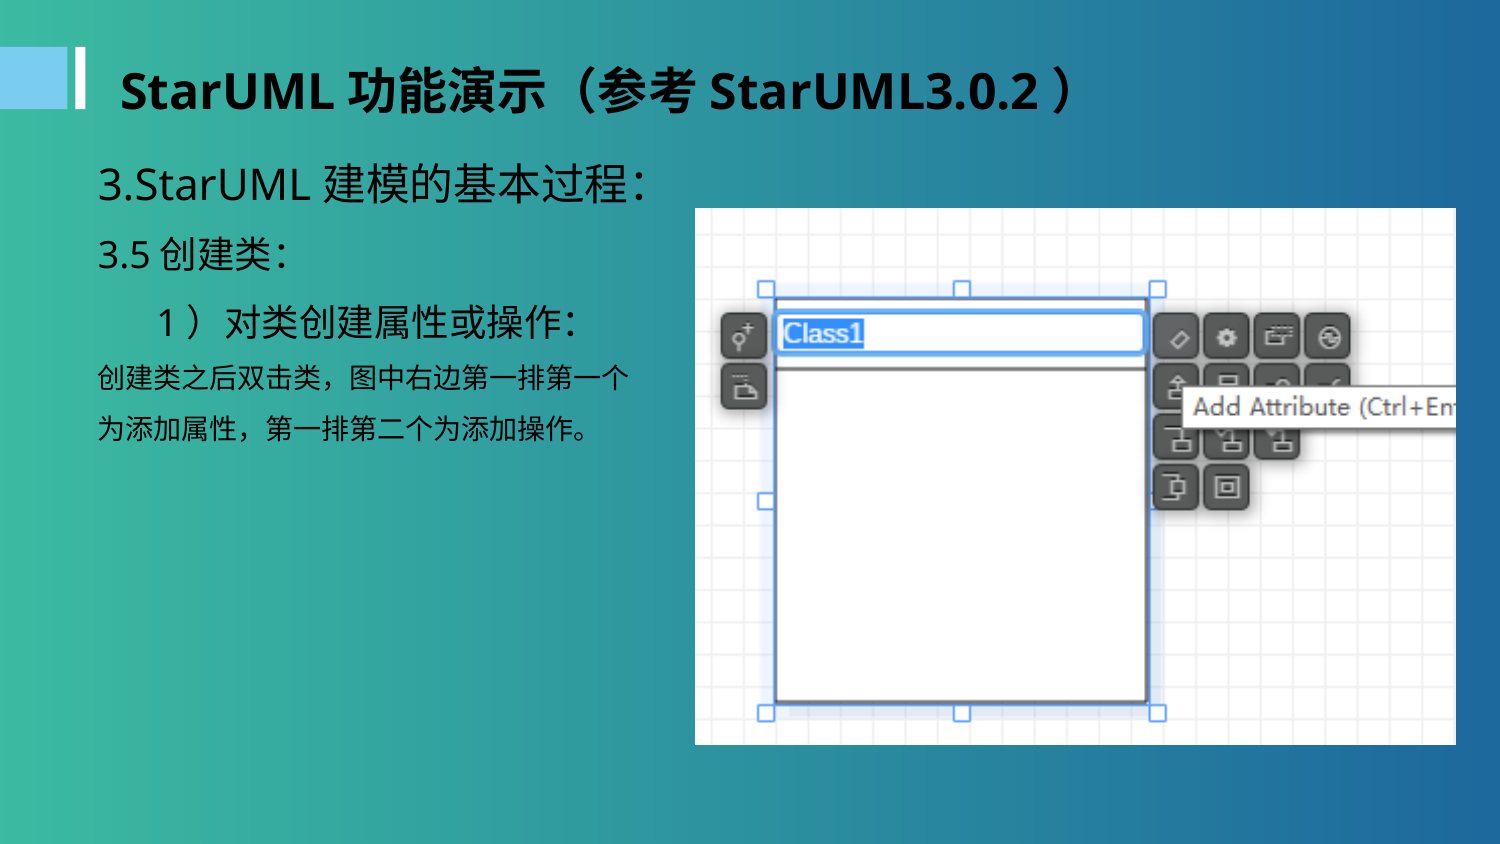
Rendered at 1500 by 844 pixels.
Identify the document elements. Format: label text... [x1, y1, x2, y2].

picture [0, 0, 1500, 844]
text_box 3.StarUML建模的基本过程： 3.5创建类： 1）对类创建属性或操作： 创建类之后双击类，图中右边第一排第一个为添加属性，第一排第二个为添加操作。 [83, 122, 651, 453]
text_box StarUML功能演示（参考StarUML3.0.2） [105, 52, 1263, 127]
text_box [0, 46, 86, 110]
